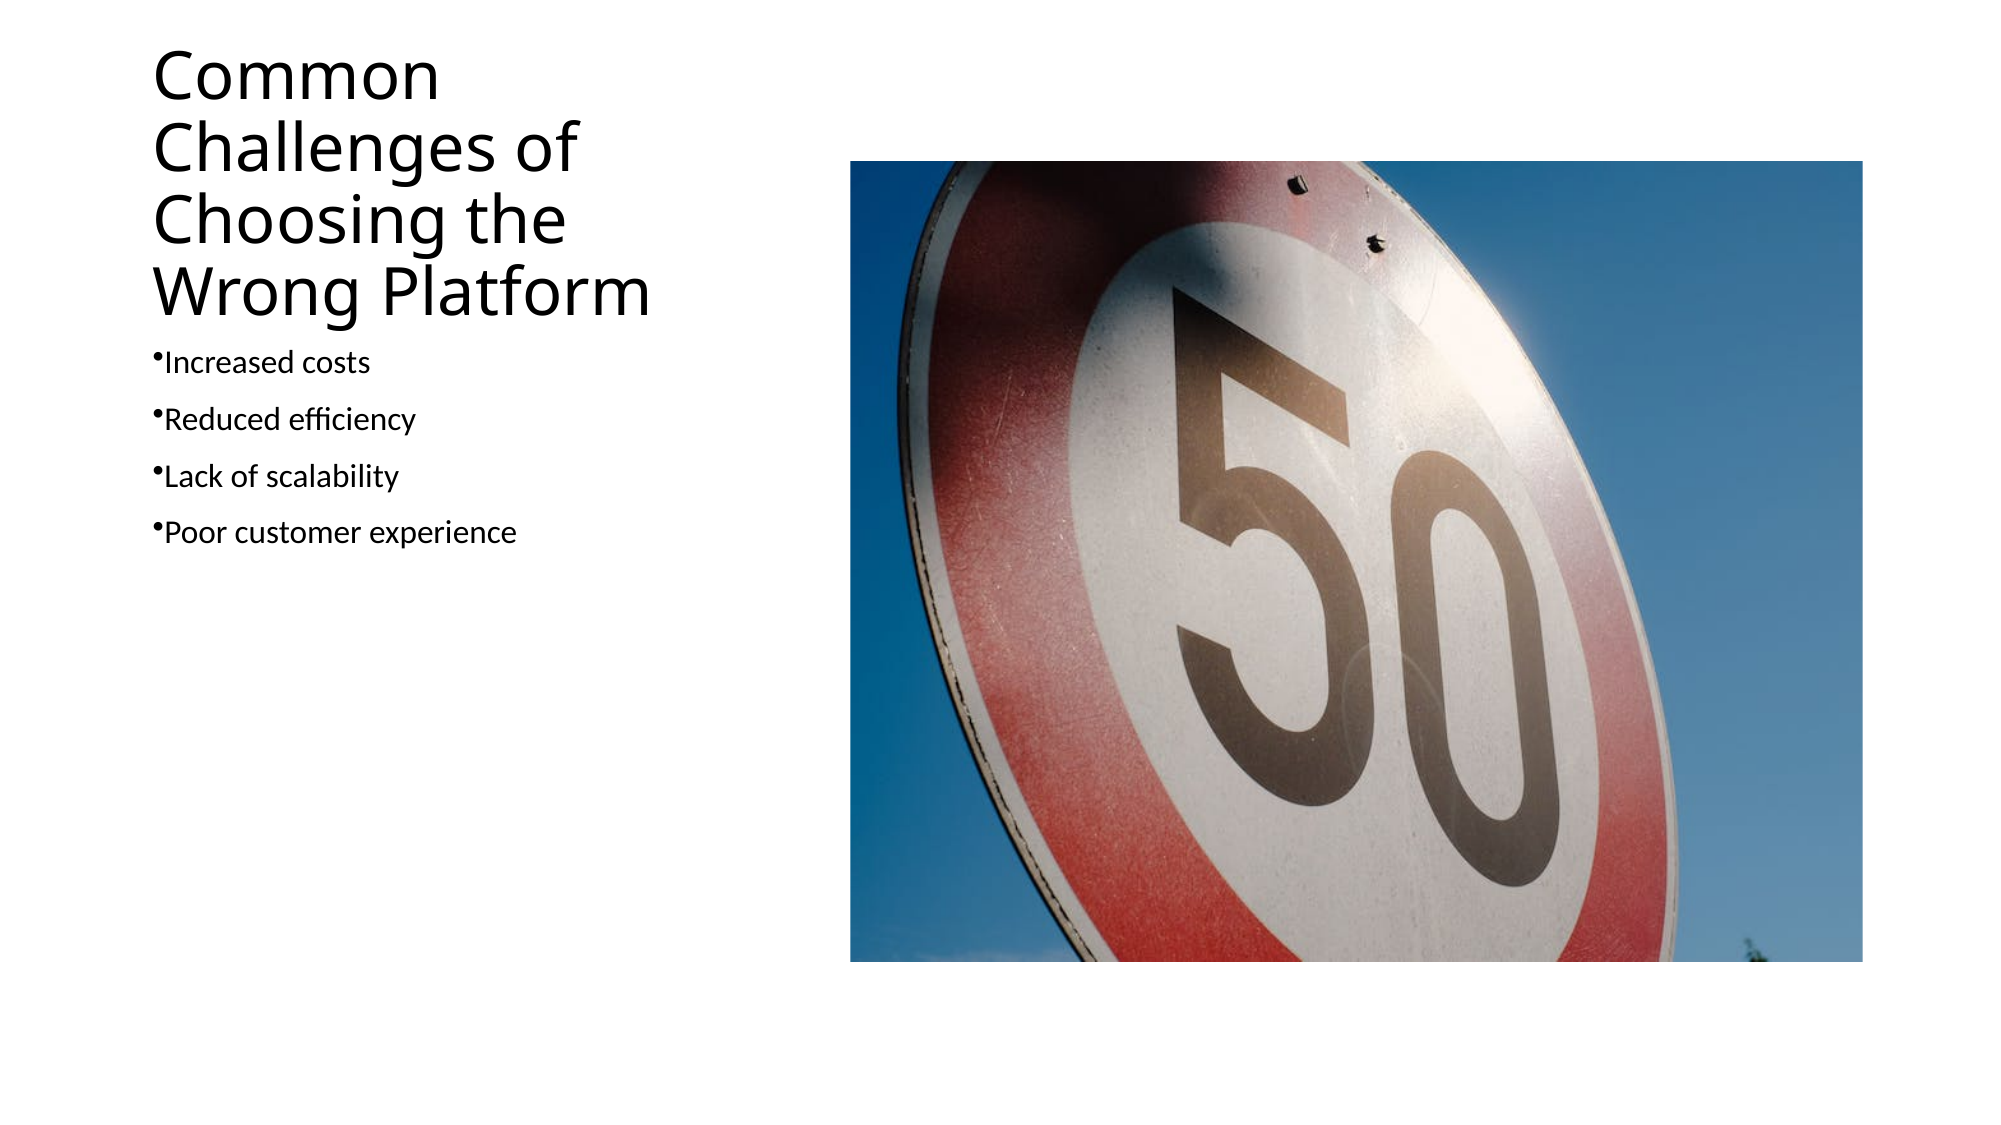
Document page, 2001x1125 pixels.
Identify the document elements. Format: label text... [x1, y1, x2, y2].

title Common Challenges of Choosing the Wrong Platform [137, 75, 783, 337]
list Increased costs Reduced efficiency Lack of scalability Poor customer experience [137, 337, 783, 963]
picture [850, 161, 1863, 962]
